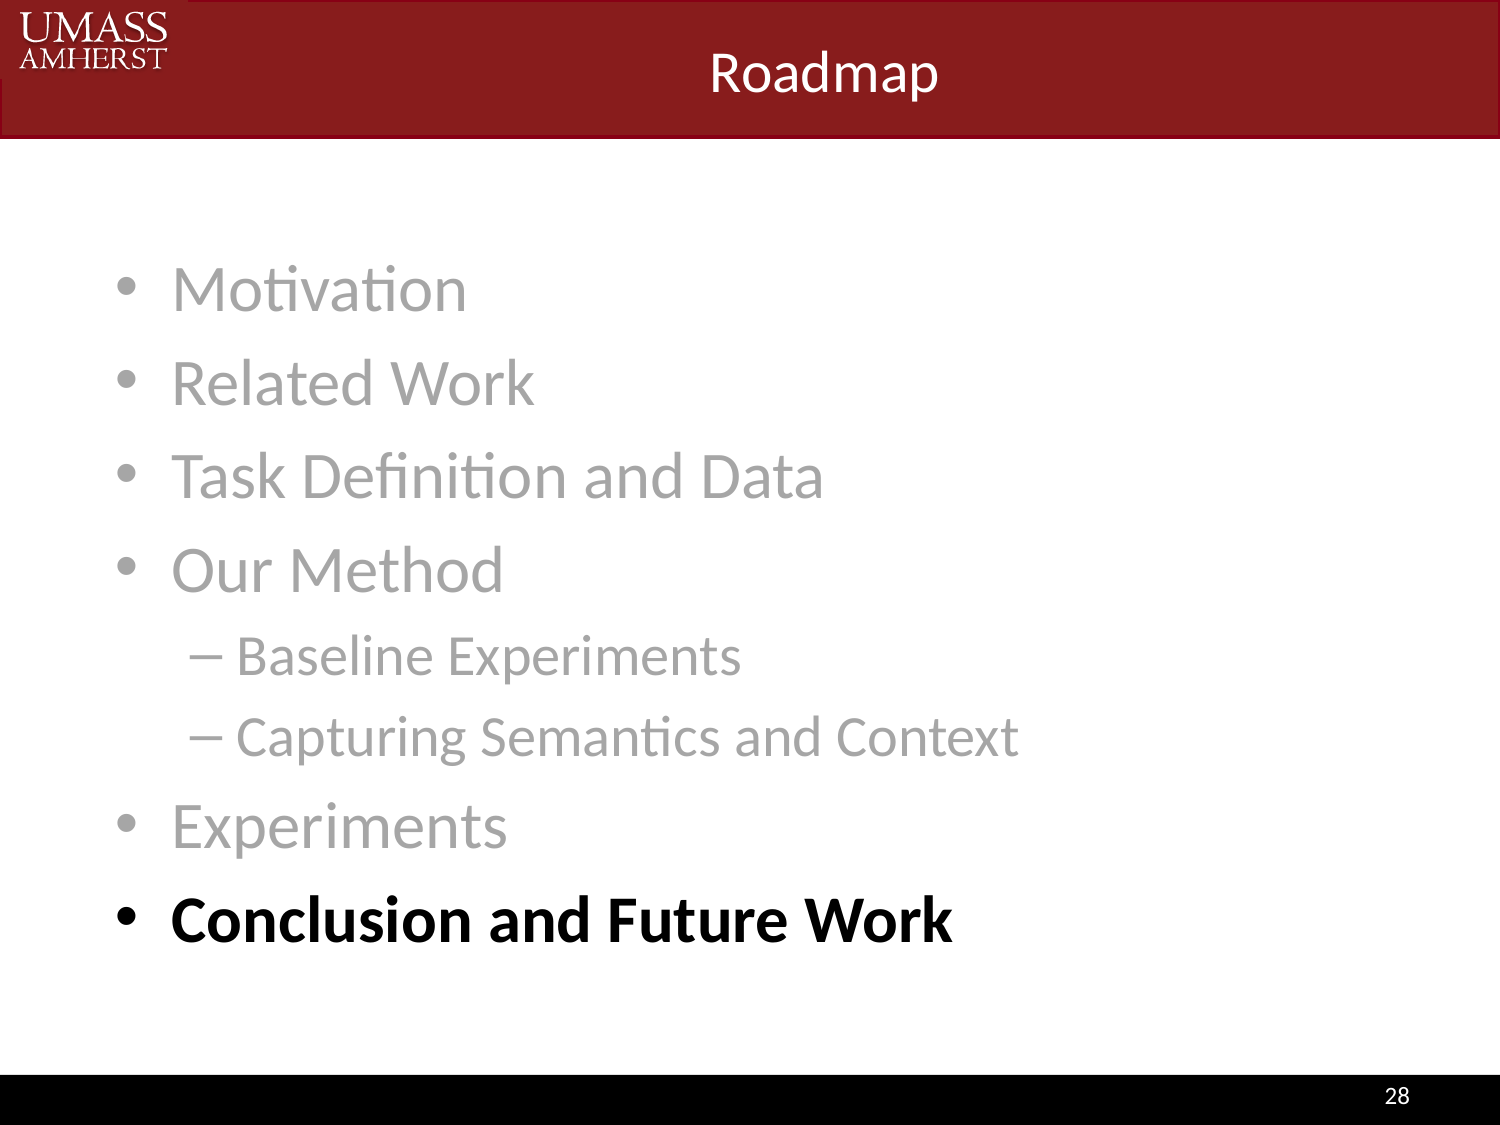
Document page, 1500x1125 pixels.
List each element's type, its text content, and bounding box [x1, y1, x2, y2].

list Motivation Related Work Task Definition and Data Our Method Baseline Experiments Capturing Semantics and Context Experiments Conclusion and Future Work [99, 237, 1450, 988]
title Roadmap [174, 25, 1475, 113]
picture [0, 0, 188, 79]
slide_number 28 [1074, 1065, 1425, 1125]
